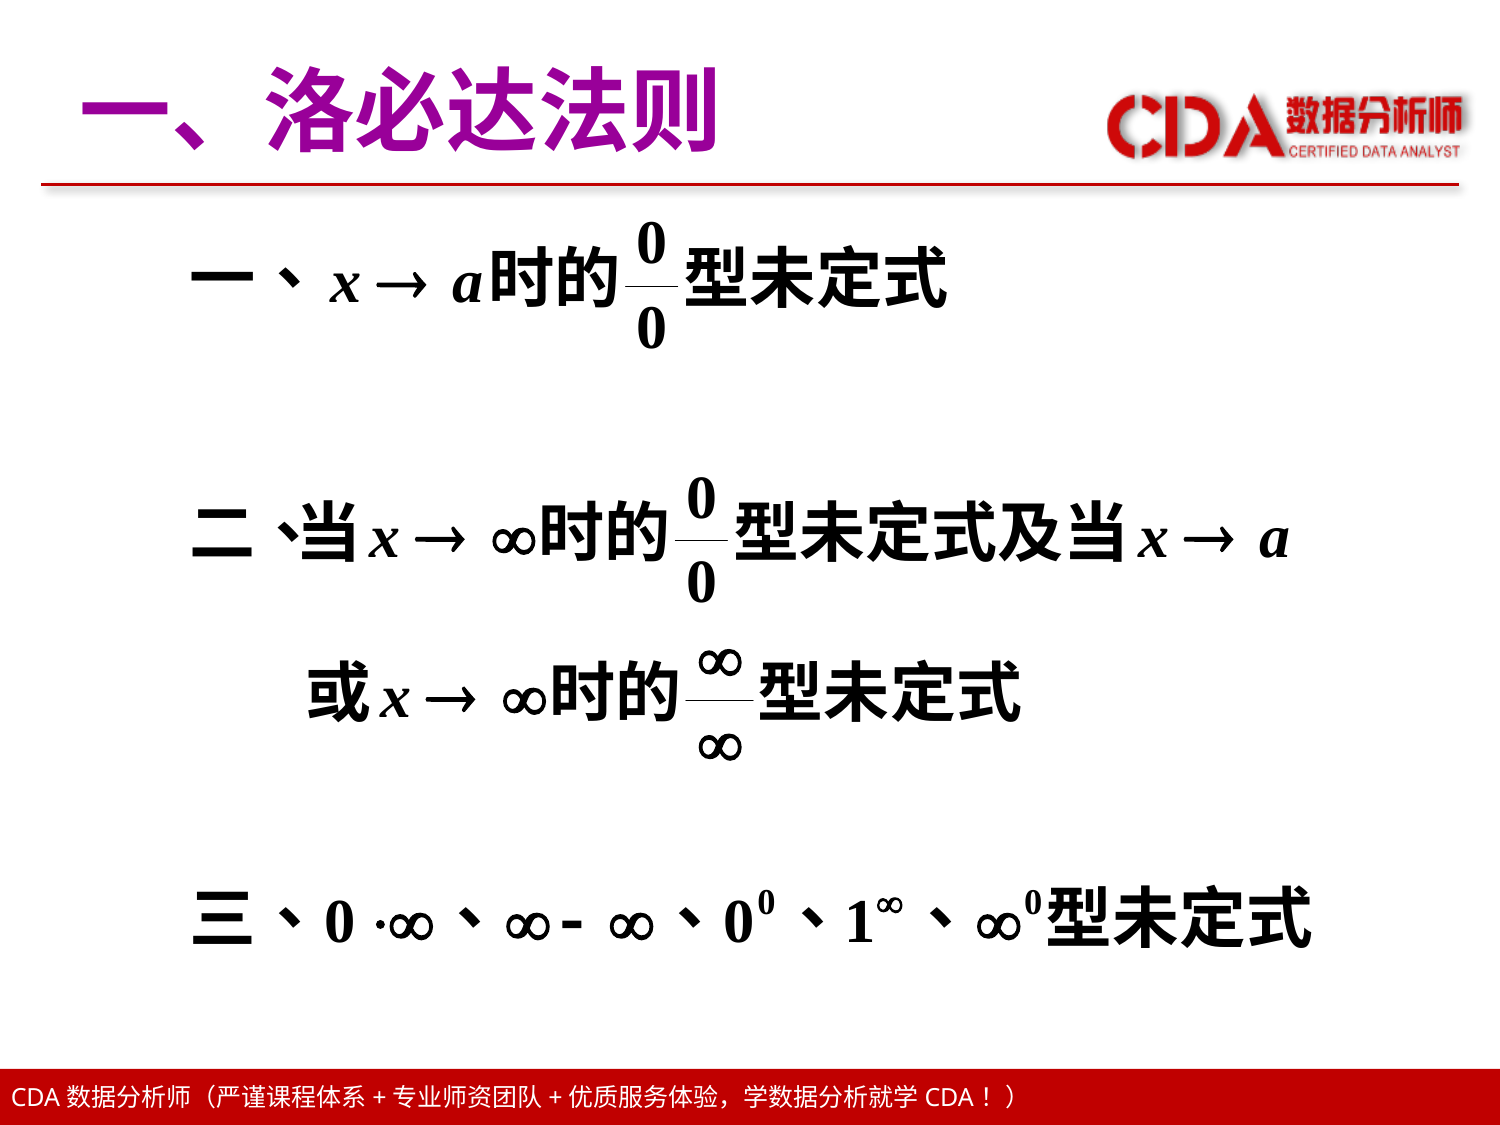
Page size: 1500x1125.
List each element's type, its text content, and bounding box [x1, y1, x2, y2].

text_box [189, 456, 1296, 787]
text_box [189, 869, 1314, 968]
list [189, 200, 1133, 391]
picture [1074, 70, 1500, 174]
text_box 一、洛必达法则 [64, 45, 978, 170]
